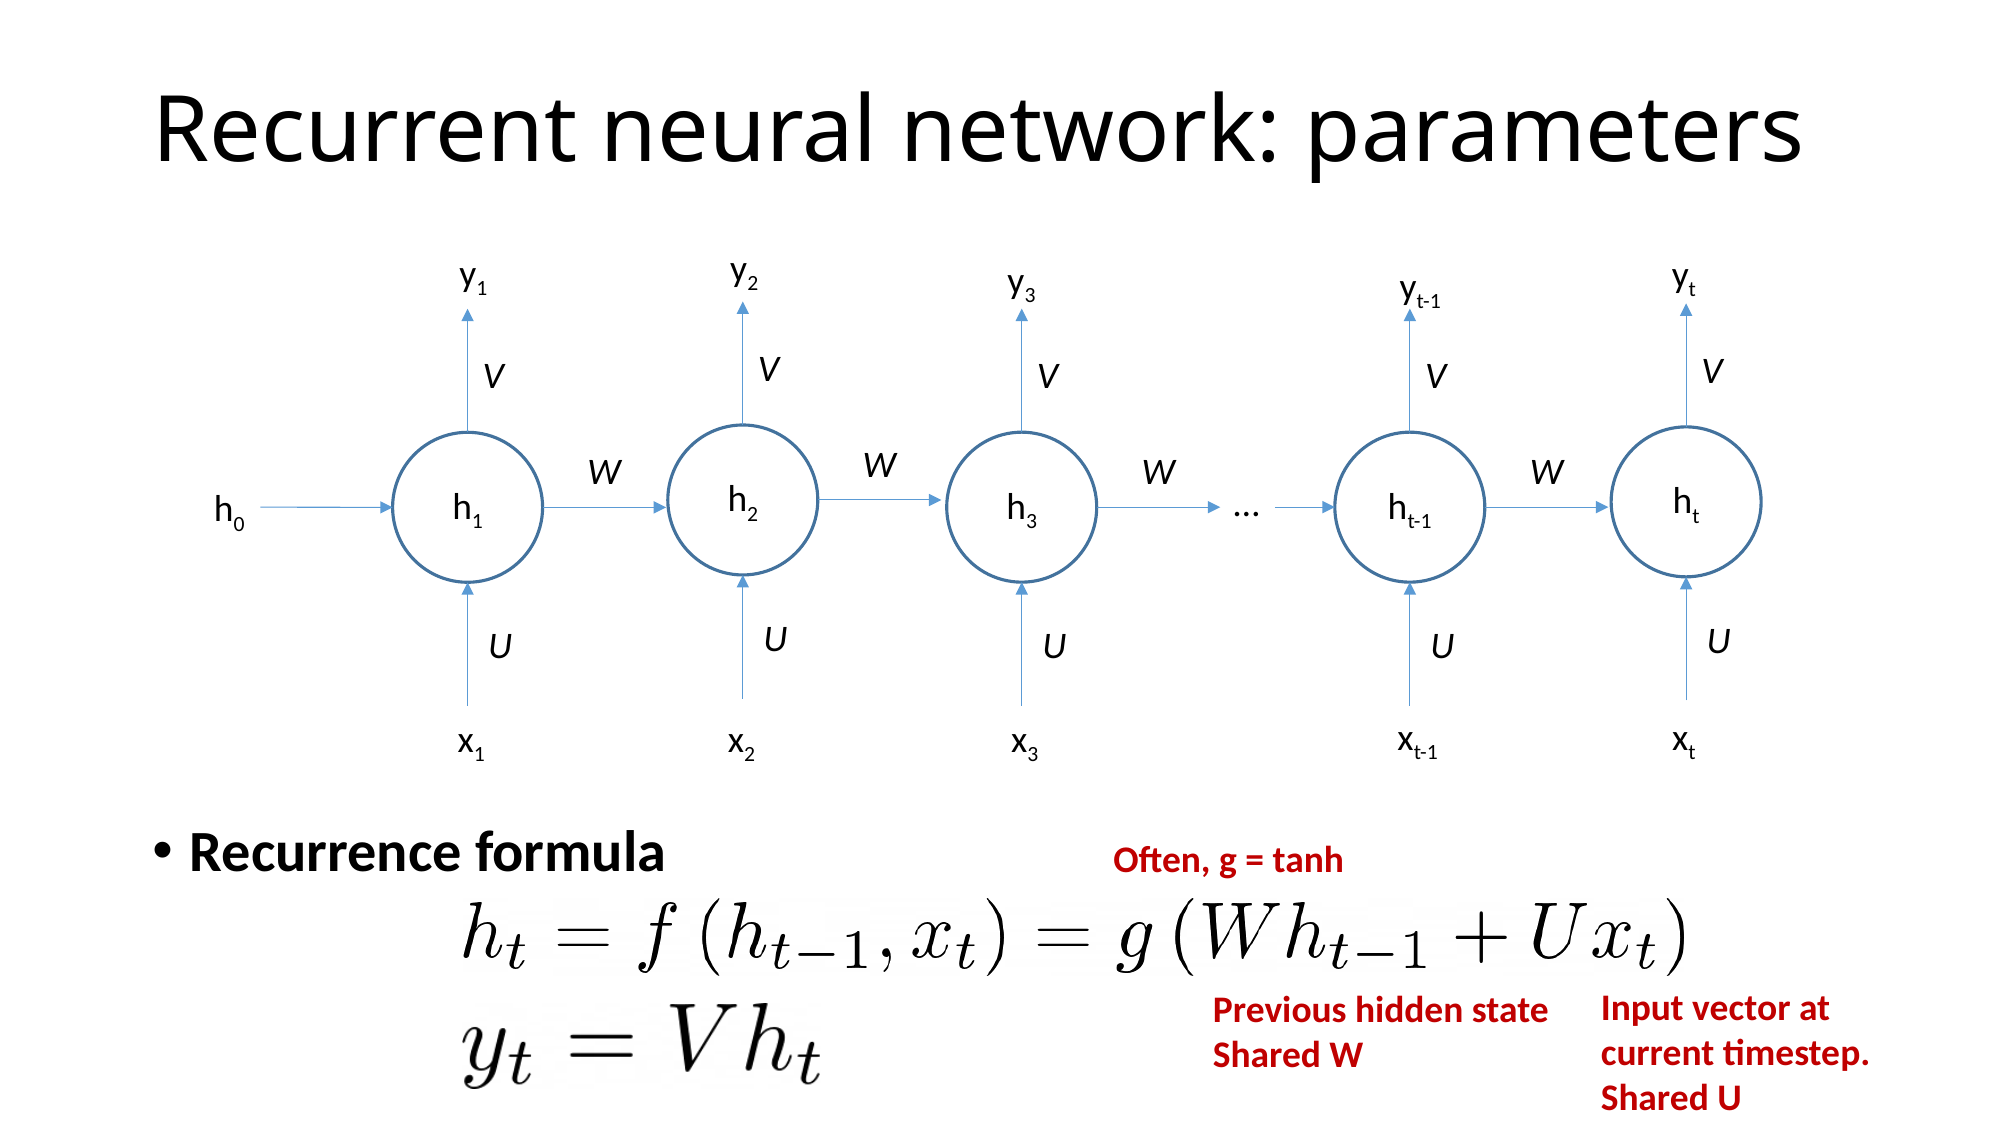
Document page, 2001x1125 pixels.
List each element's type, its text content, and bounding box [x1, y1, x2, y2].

title Recurrent neural network: parameters [137, 23, 1863, 241]
picture [463, 898, 1684, 976]
picture [462, 1003, 821, 1089]
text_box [197, 236, 1762, 768]
text_box Input vector at current timestep. Shared U [1585, 975, 1952, 1125]
text_box Often, g = tanh [1098, 827, 1360, 888]
list Recurrence formula [137, 813, 1863, 1014]
text_box Previous hidden state Shared W [1198, 978, 1565, 1083]
